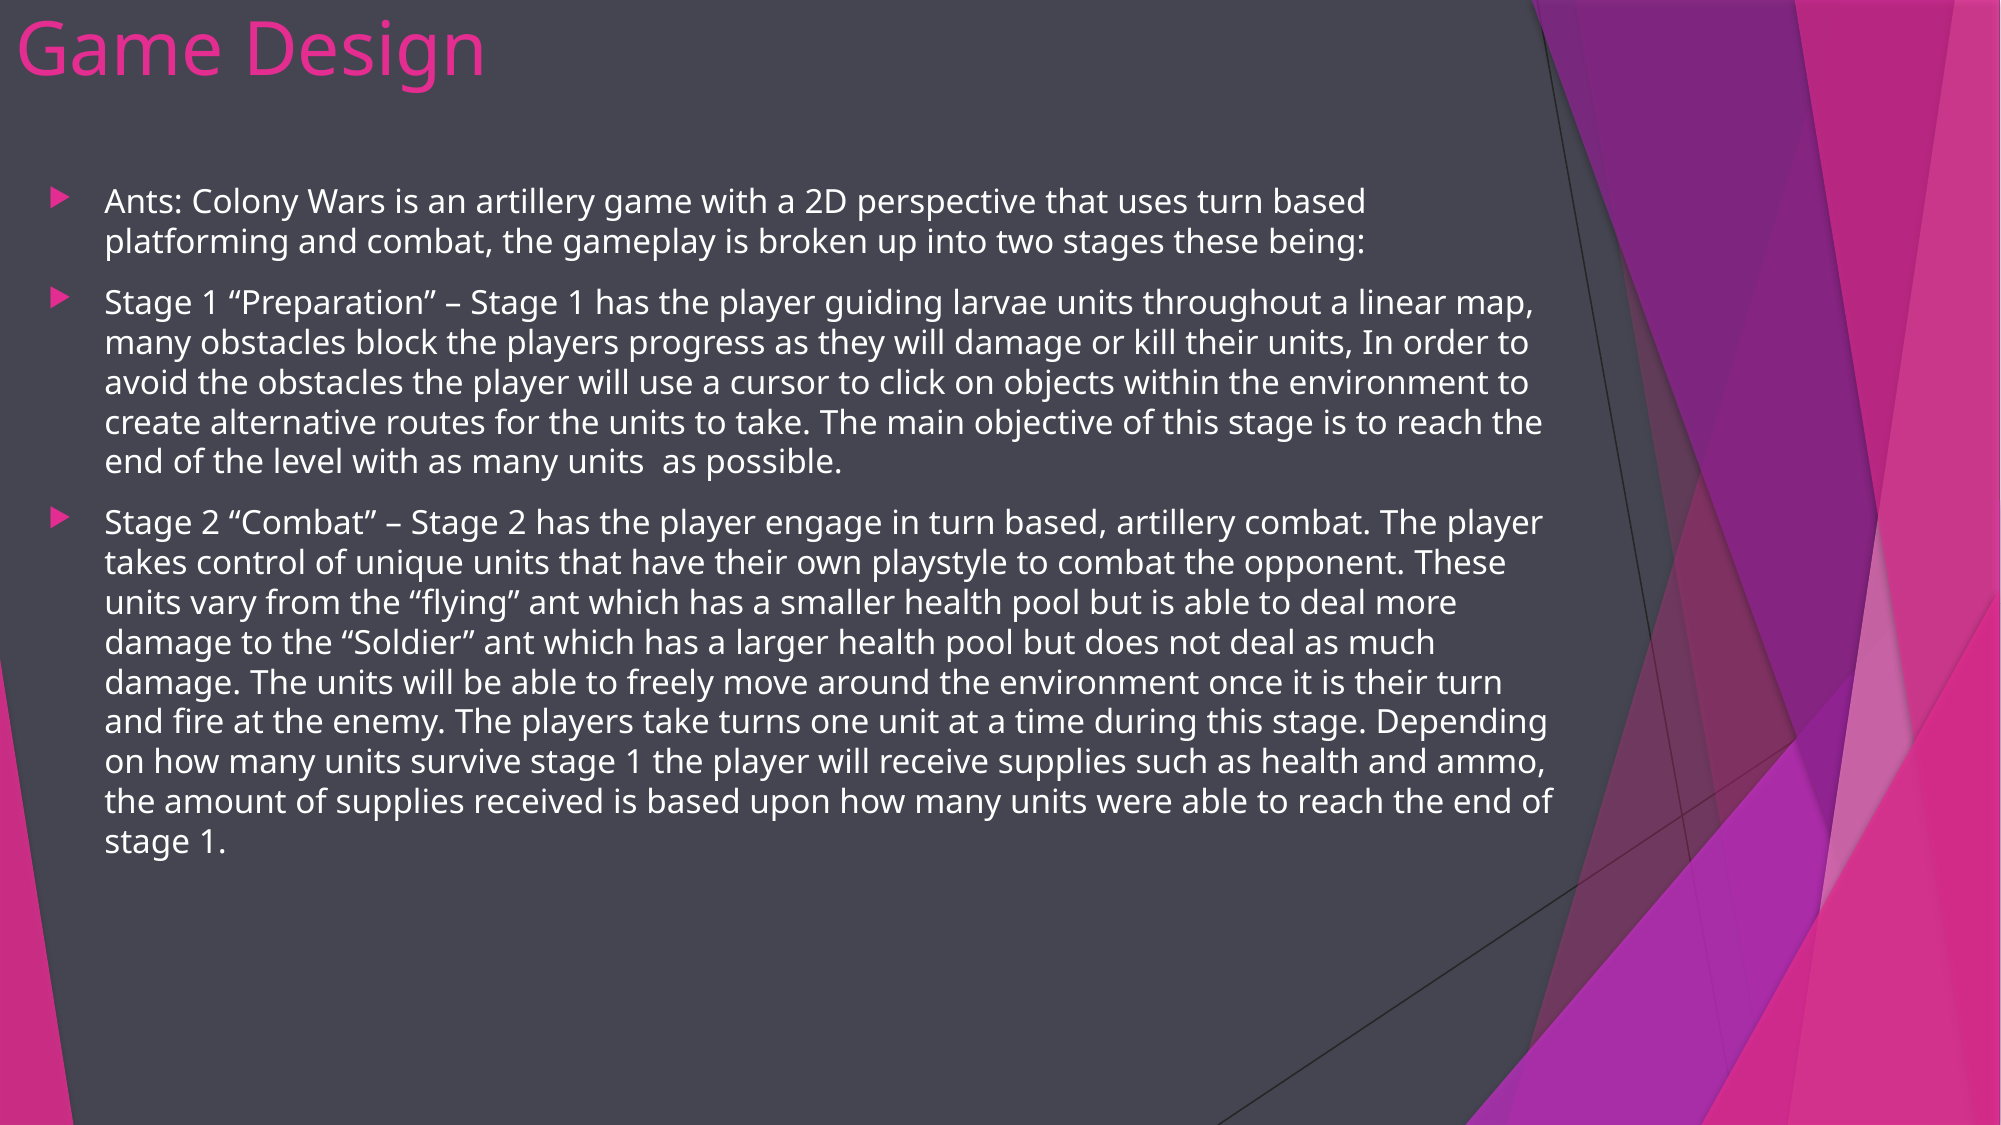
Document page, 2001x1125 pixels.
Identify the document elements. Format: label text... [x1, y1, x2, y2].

title Game Design [0, 0, 1725, 211]
list Ants: Colony Wars is an artillery game with a 2D perspective that uses turn based platforming and combat, the gameplay is broken up into two stages these being: Stage 1 “Preparation” – Stage 1 has the player guiding larvae units throughout a linear map, many obstacles block the players progress as they will damage or kill their units, In order to avoid the obstacles the player will use a cursor to click on objects within the environment to create alternative routes for the units to take. The main objective of this stage is to reach the end of the level with as many units as possible. Stage 2 “Combat” – Stage 2 has the player engage in turn based, artillery combat. The player takes control of unique units that have their own playstyle to combat the opponent. These units vary from the “flying” ant which has a smaller health pool but is able to deal more damage to the “Soldier” ant which has a larger health pool but does not deal as much damage. The units will be able to freely move around the environment once it is their turn and fire at the enemy. The players take turns one unit at a time during this stage. Depending on how many units survive stage 1 the player will receive supplies such as health and ammo, the amount of supplies received is based upon how many units were able to reach the end of stage 1. [33, 173, 1573, 899]
